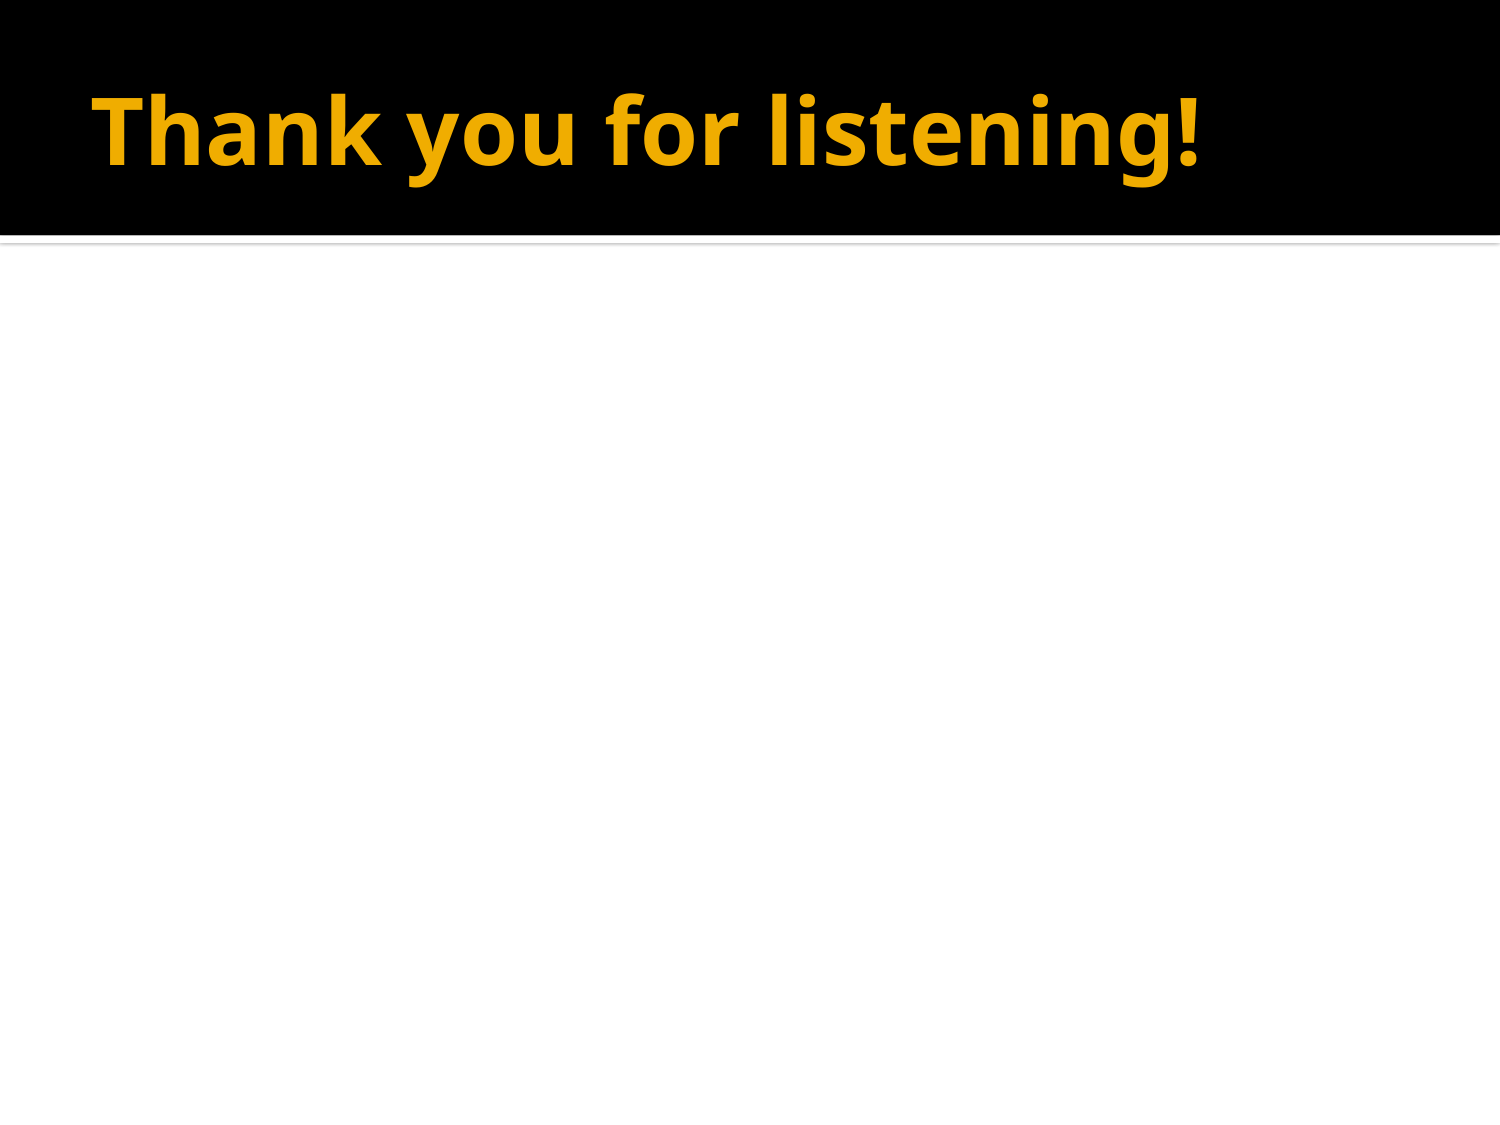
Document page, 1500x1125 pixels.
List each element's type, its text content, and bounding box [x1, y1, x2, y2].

title Thank you for listening! [75, 25, 1425, 231]
